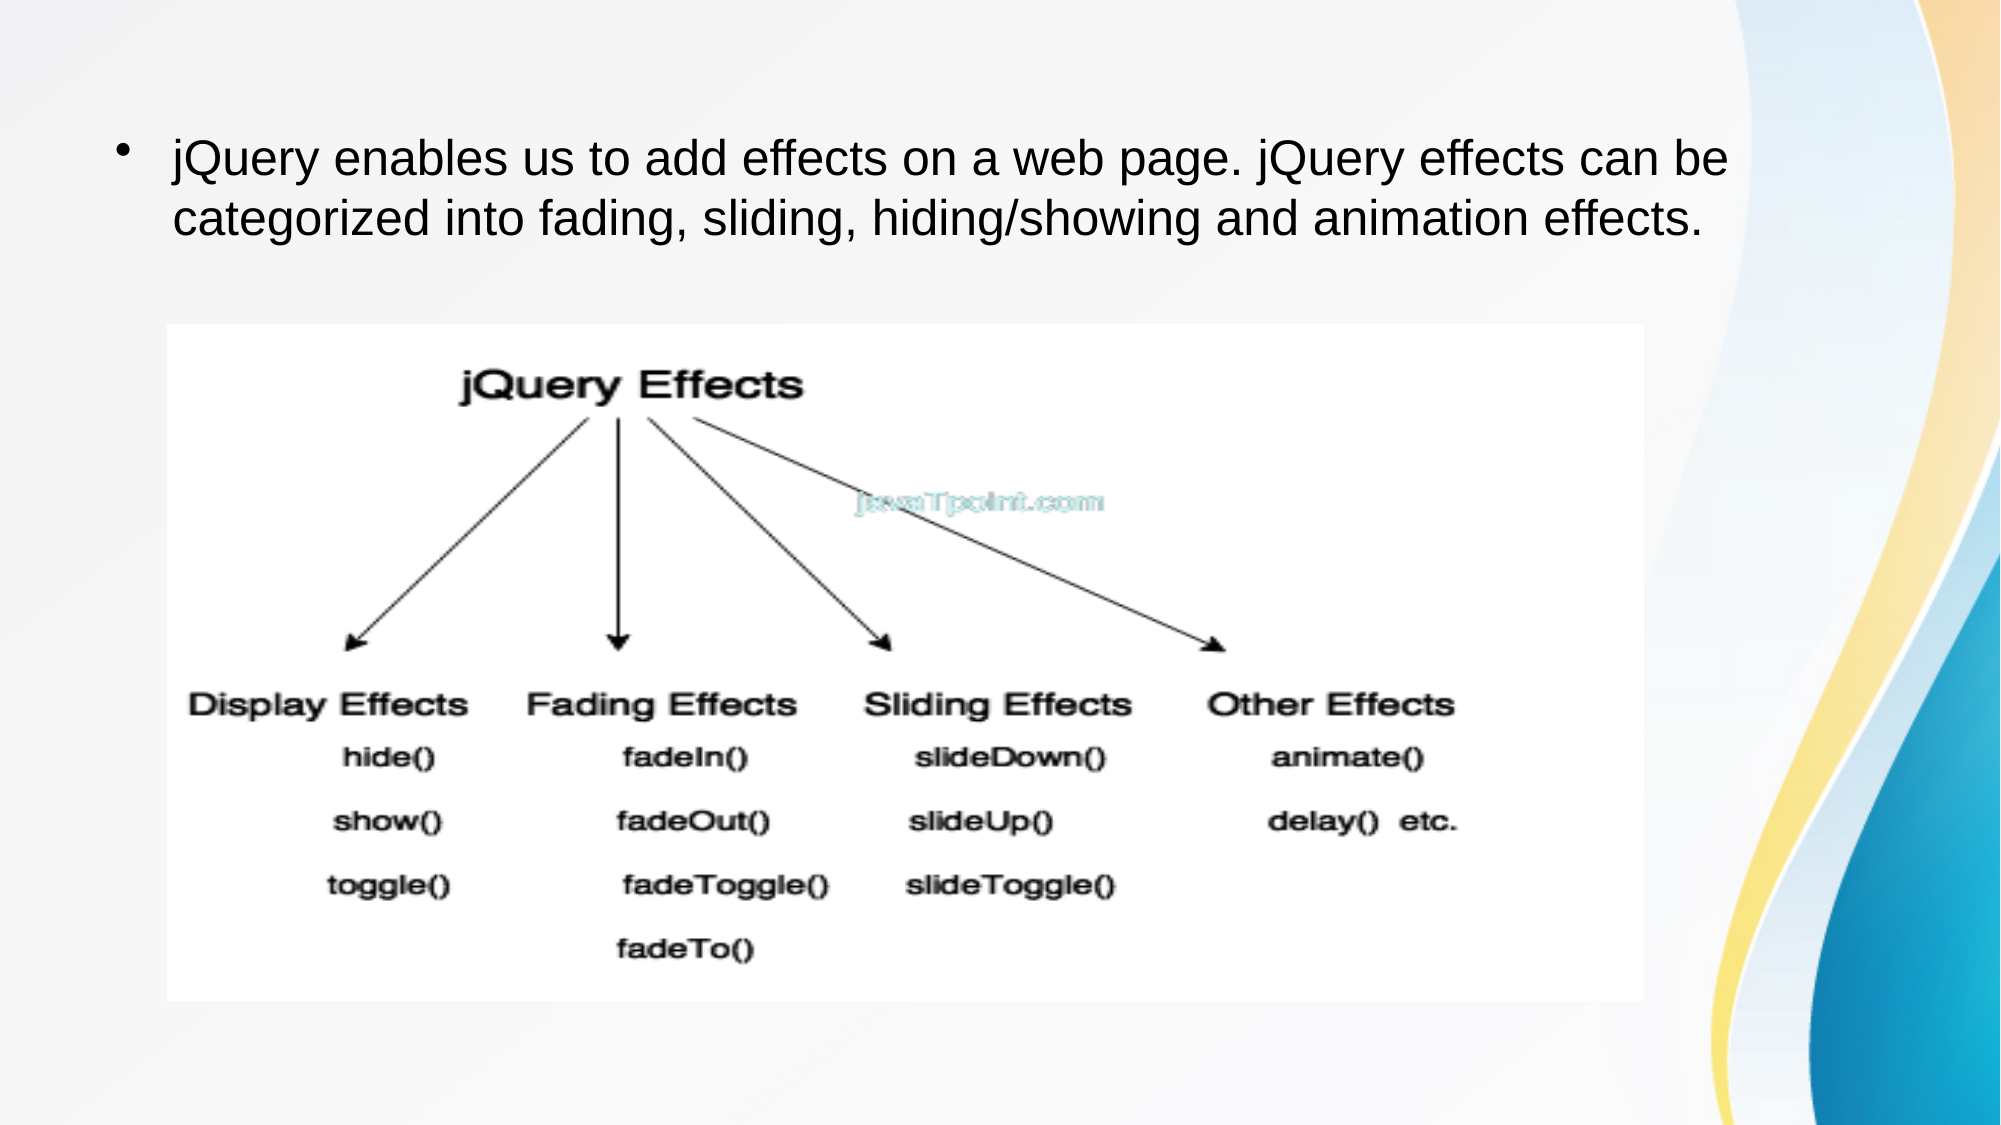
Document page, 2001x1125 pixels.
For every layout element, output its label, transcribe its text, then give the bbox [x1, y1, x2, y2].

picture [0, 0, 2001, 1125]
list jQuery enables us to add effects on a web page. jQuery effects can be categorized into fading, sliding, hiding/showing and animation effects. [99, 117, 1901, 1084]
